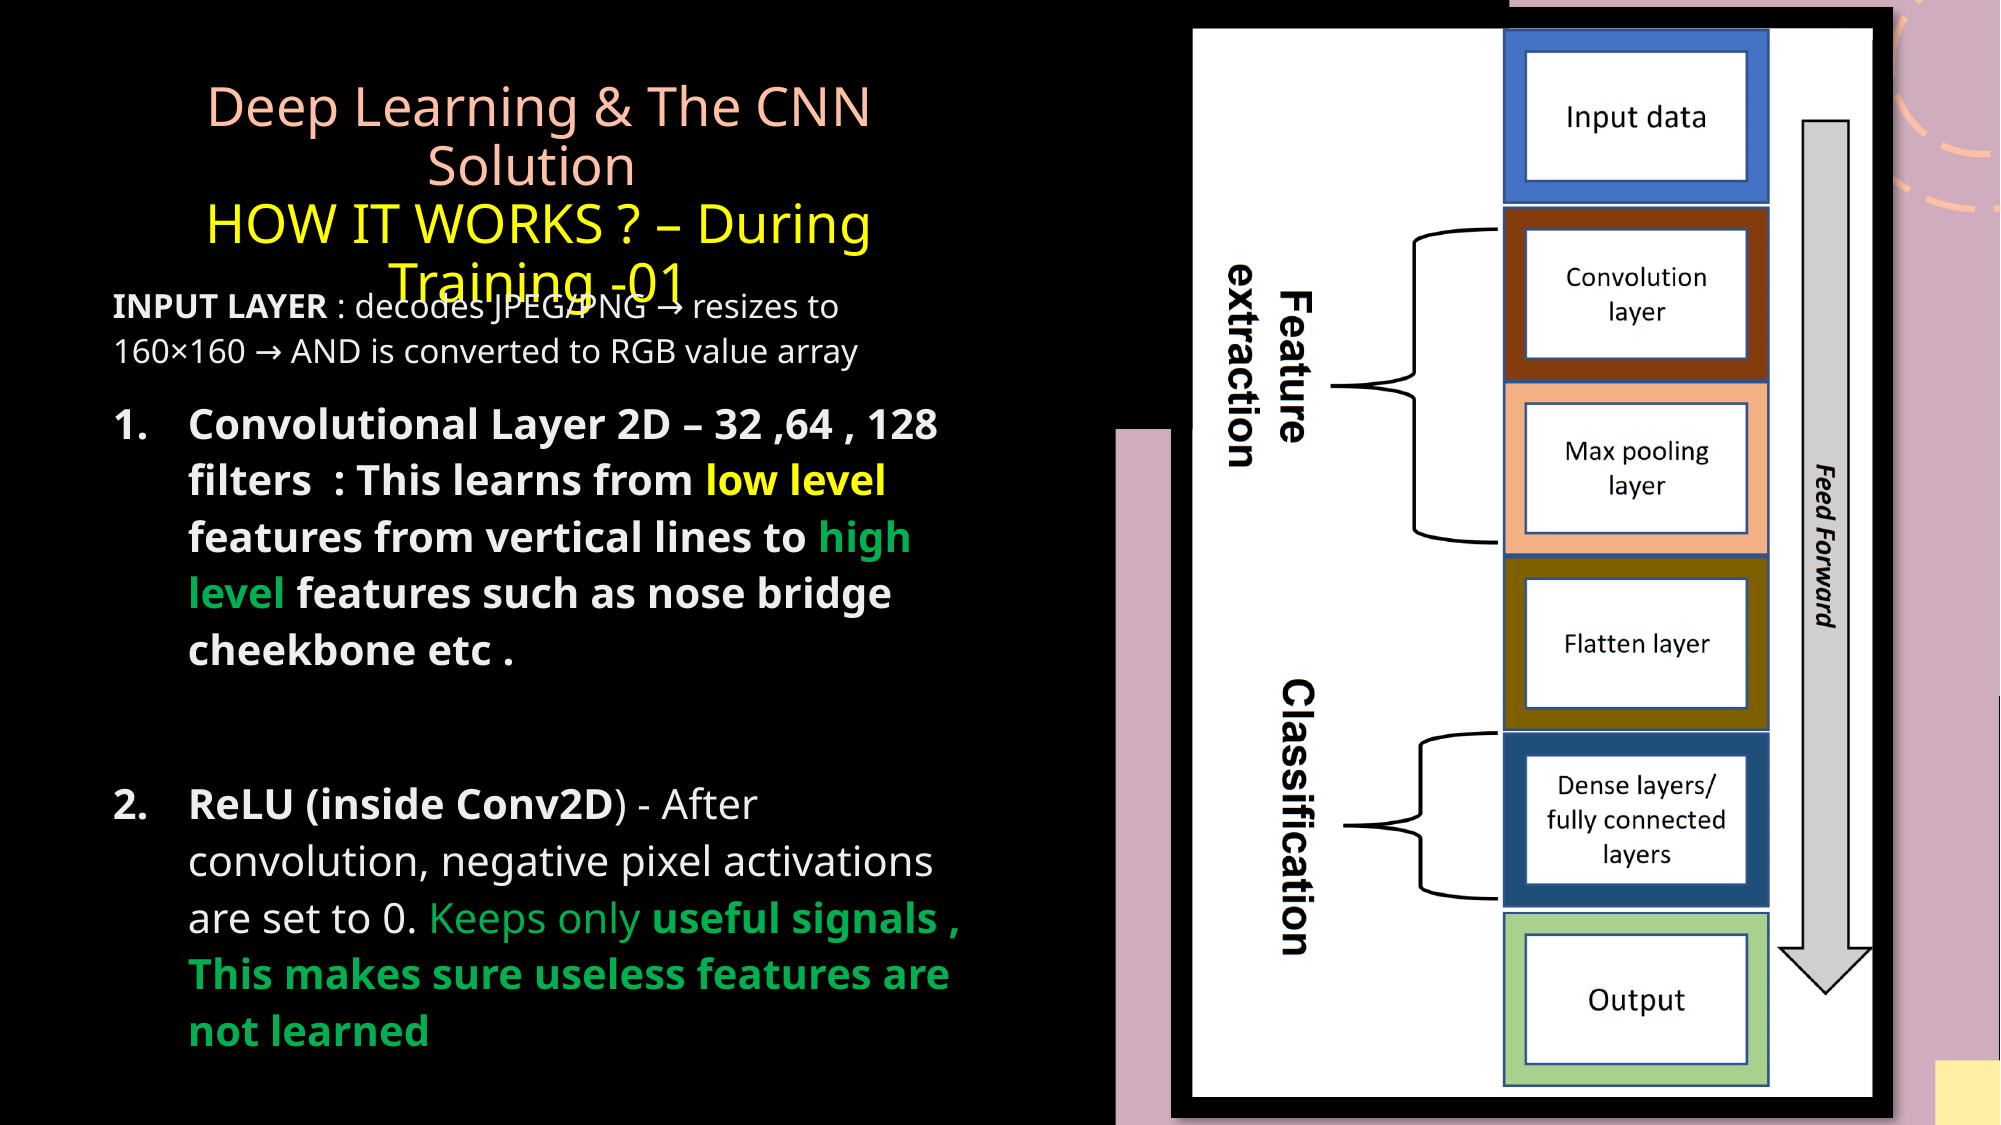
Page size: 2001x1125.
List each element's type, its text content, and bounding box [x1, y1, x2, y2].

picture [997, 29, 2000, 1097]
title Deep Learning & The CNN Solution HOW IT WORKS ? – During Training -01 [97, 72, 982, 204]
list INPUT LAYER : decodes JPEG/PNG → resizes to 160×160 → AND is converted to RGB value array Convolutional Layer 2D – 32 ,64 , 128 filters : This learns from low level features from vertical lines to high level features such as nose bridge cheekbone etc . ReLU (inside Conv2D) - After convolution, negative pixel activations are set to 0. Keeps only useful signals , This makes sure useless features are not learned [97, 272, 982, 1053]
